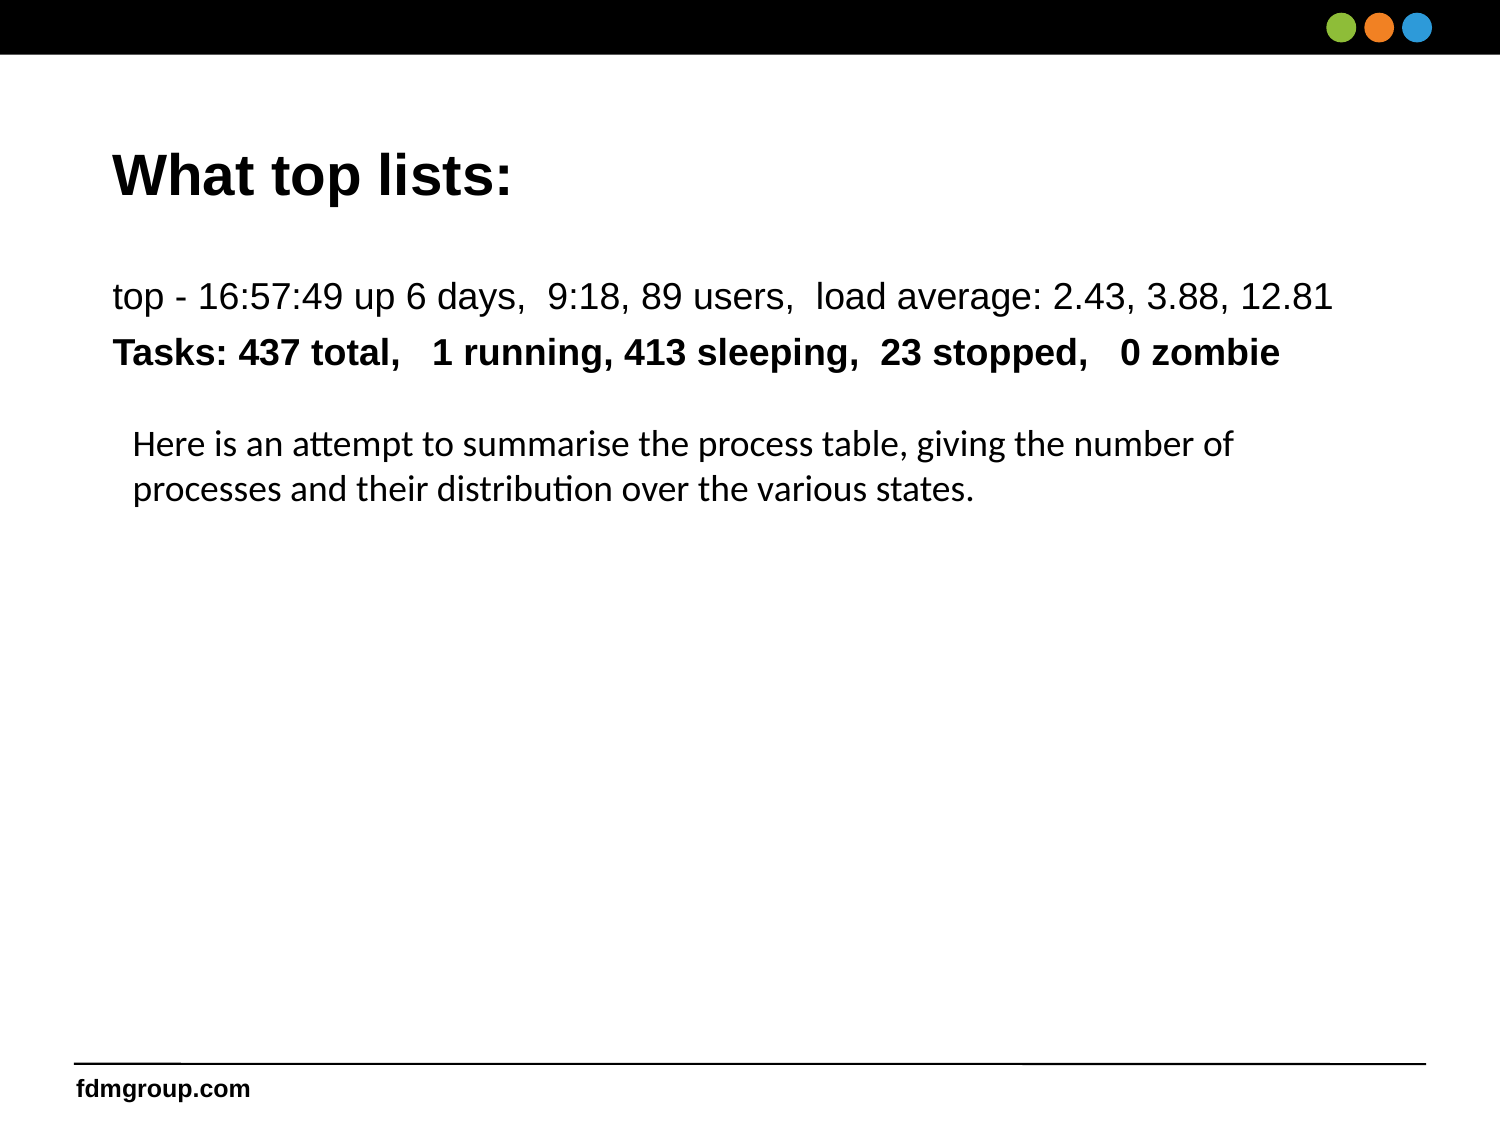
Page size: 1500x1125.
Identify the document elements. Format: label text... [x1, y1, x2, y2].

text_box What top lists: [112, 137, 1388, 216]
text_box Here is an attempt to summarise the process table, giving the number of processes and their distribution over the various states. [117, 411, 1346, 517]
text_box top - 16:57:49 up 6 days, 9:18, 89 users, load average: 2.43, 3.88, 12.81 Tasks: 437 total, 1 running, 413 sleeping, 23 stopped, 0 zombie [112, 271, 1388, 398]
